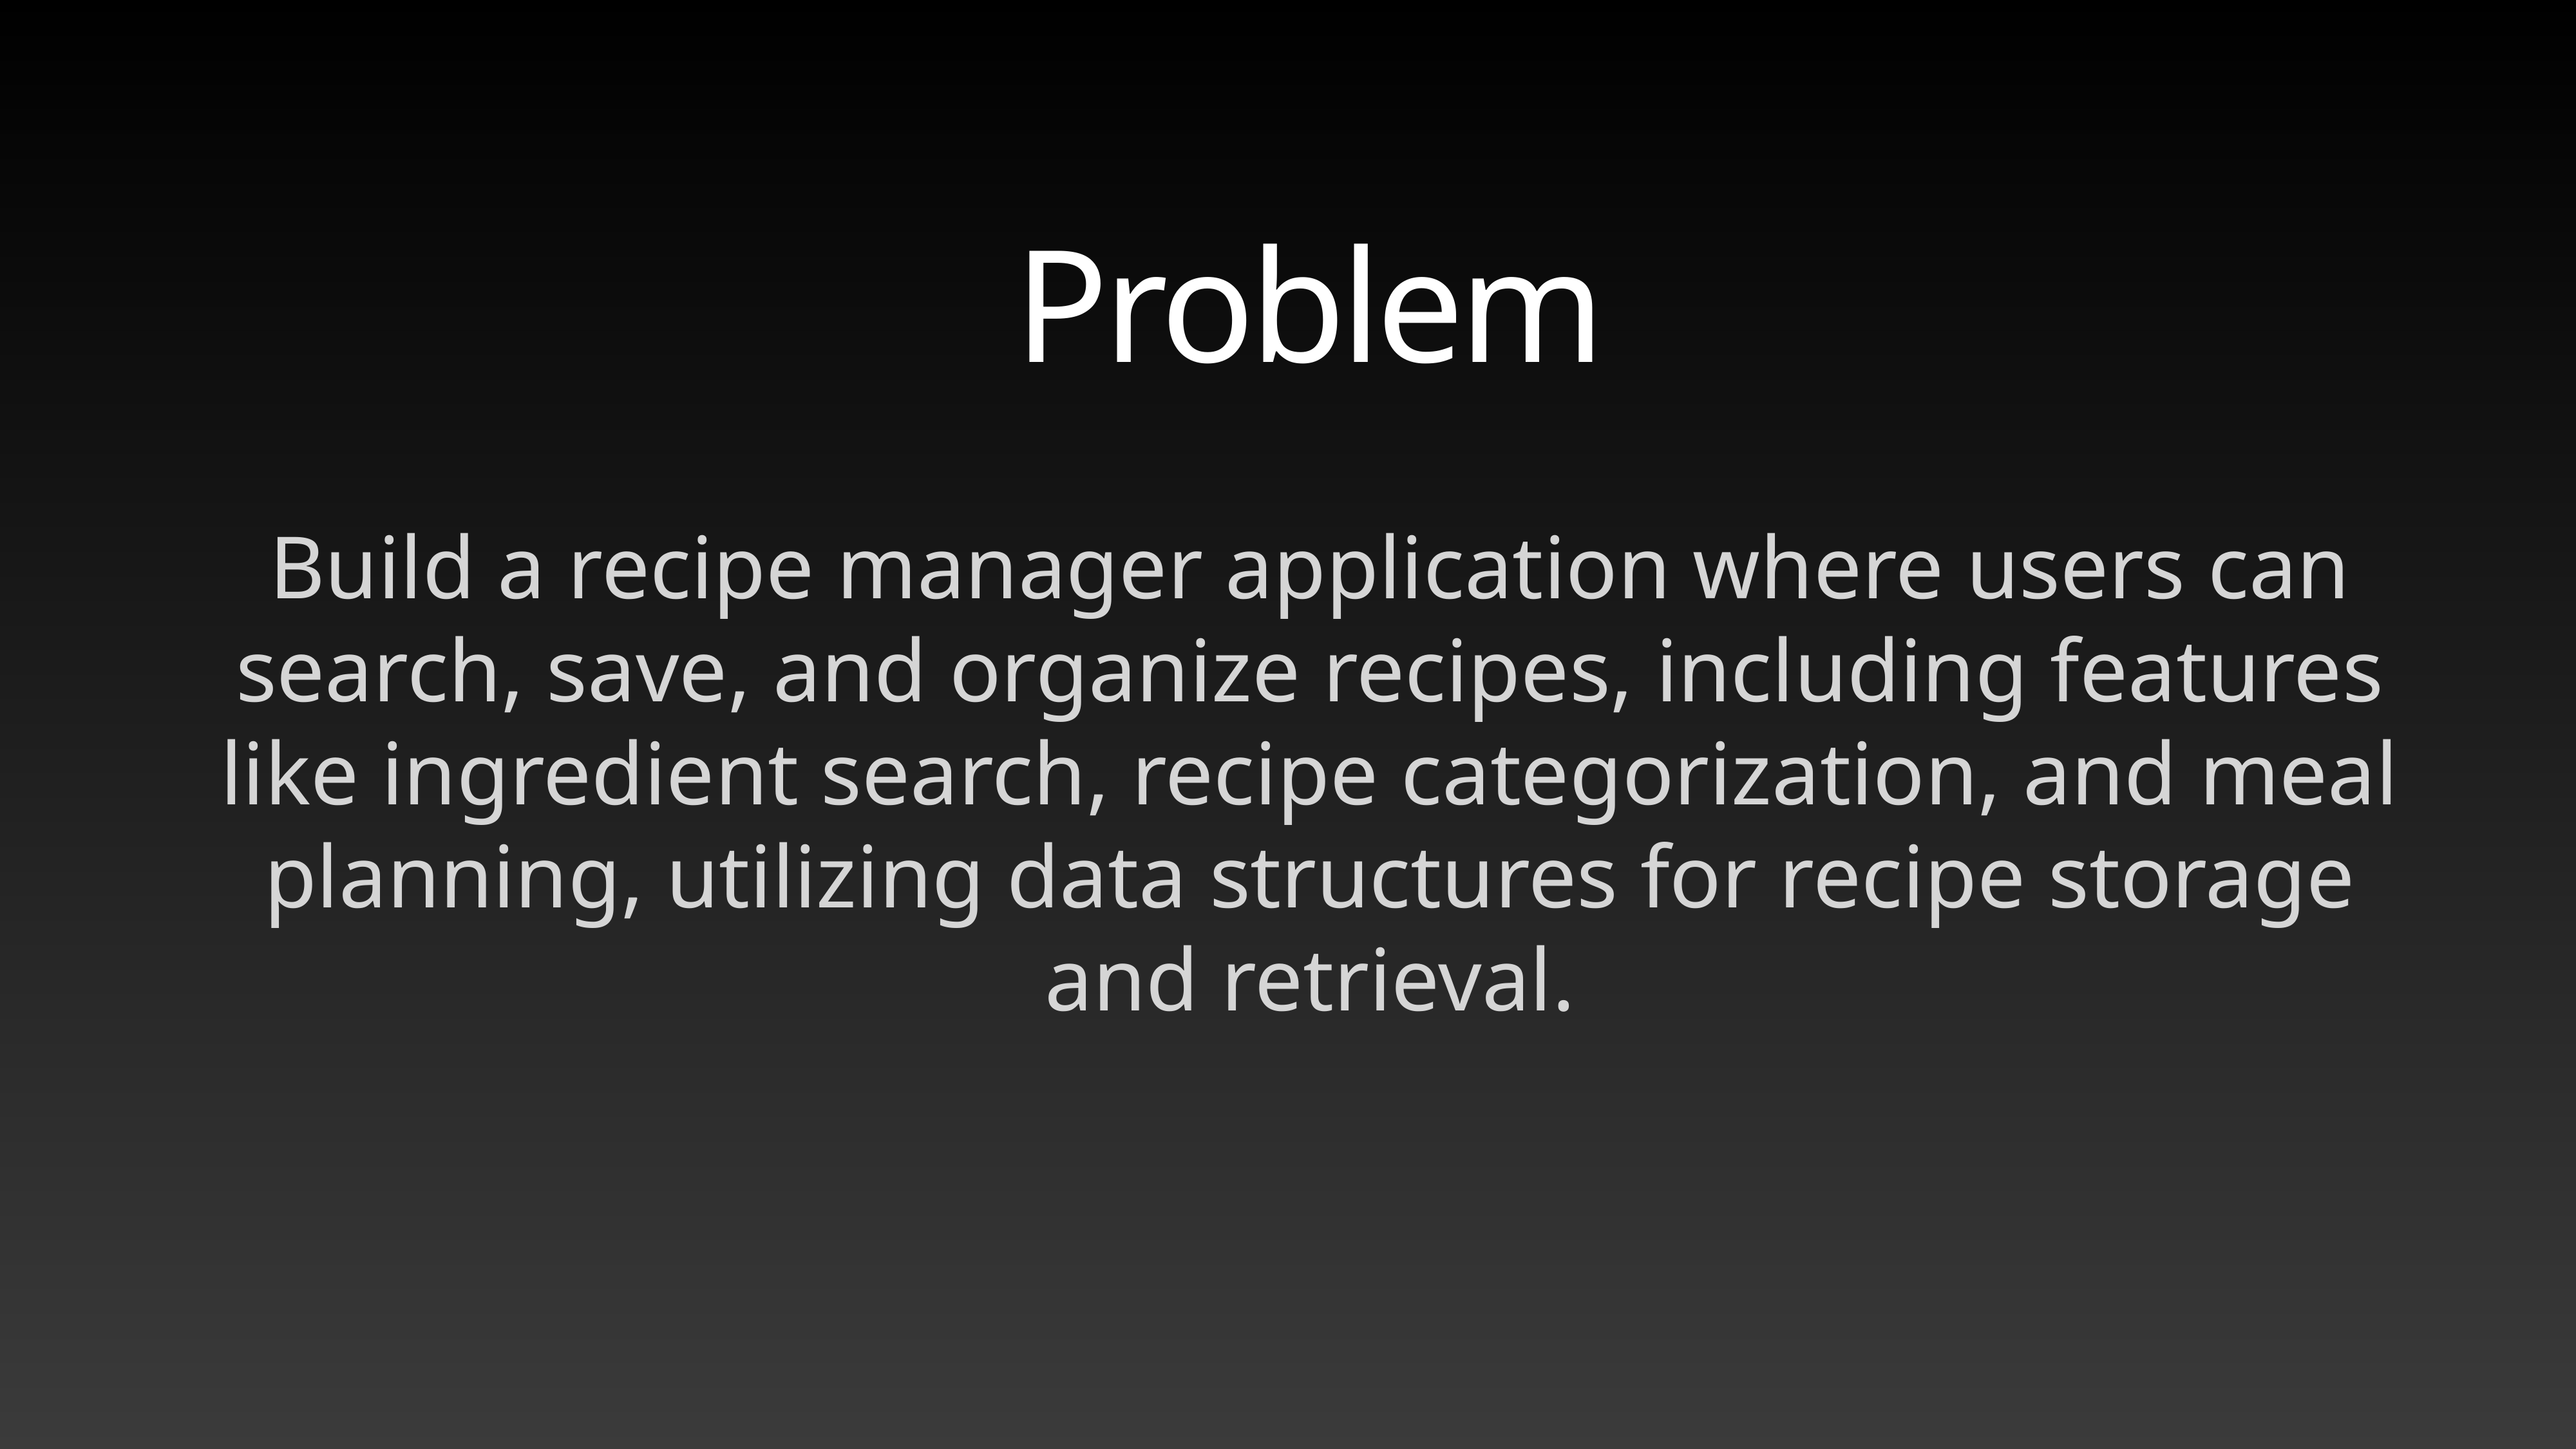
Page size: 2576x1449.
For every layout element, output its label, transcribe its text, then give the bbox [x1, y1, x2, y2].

title Problem [156, 0, 2465, 402]
text_box Build a recipe manager application where users can search, save, and organize recipes, including features like ingredient search, recipe categorization, and meal planning, utilizing data structures for recipe storage and retrieval. [178, 507, 2442, 1034]
